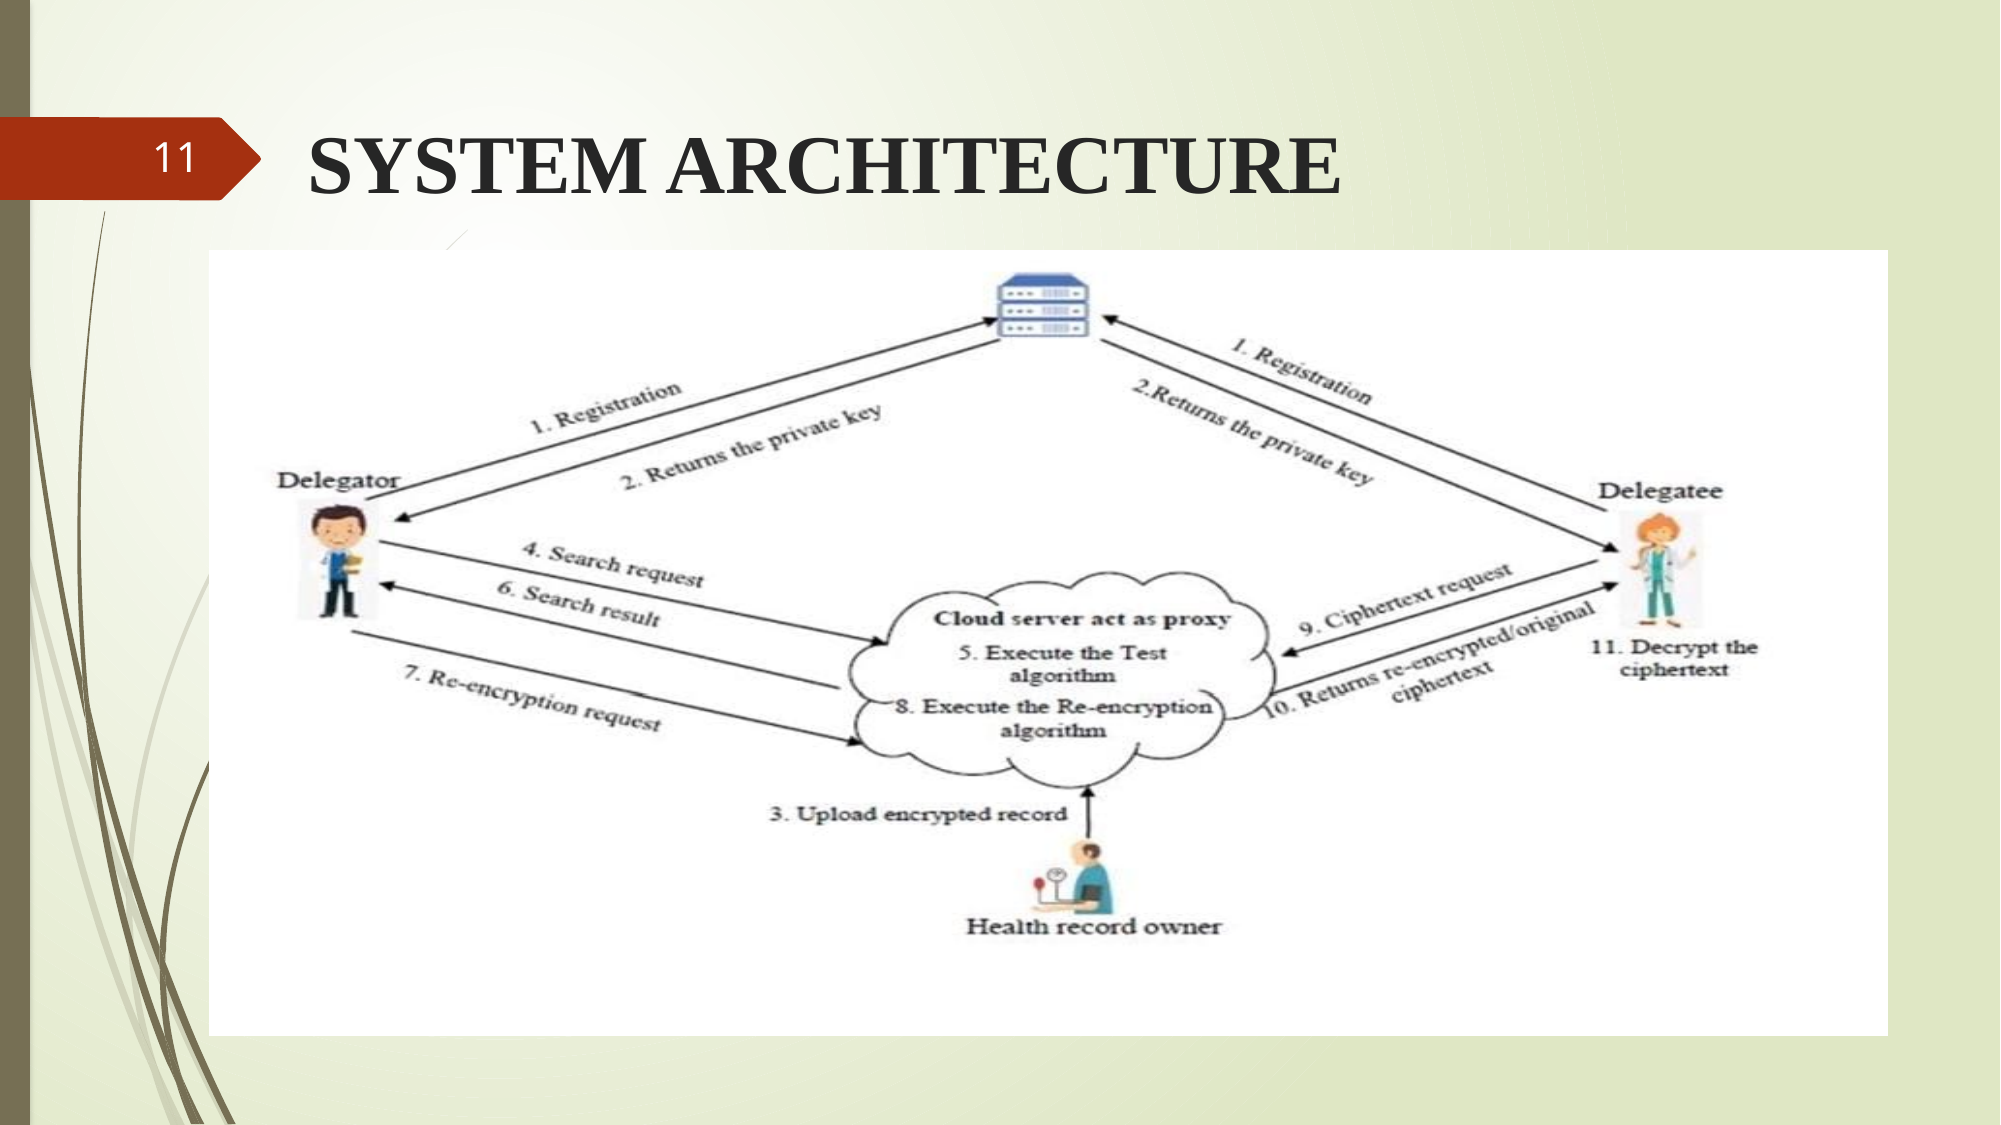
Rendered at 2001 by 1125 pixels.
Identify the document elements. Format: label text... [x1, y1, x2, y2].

title SYSTEM ARCHITECTURE [292, 102, 1888, 250]
slide_number 11 [87, 129, 216, 190]
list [208, 250, 1888, 1036]
